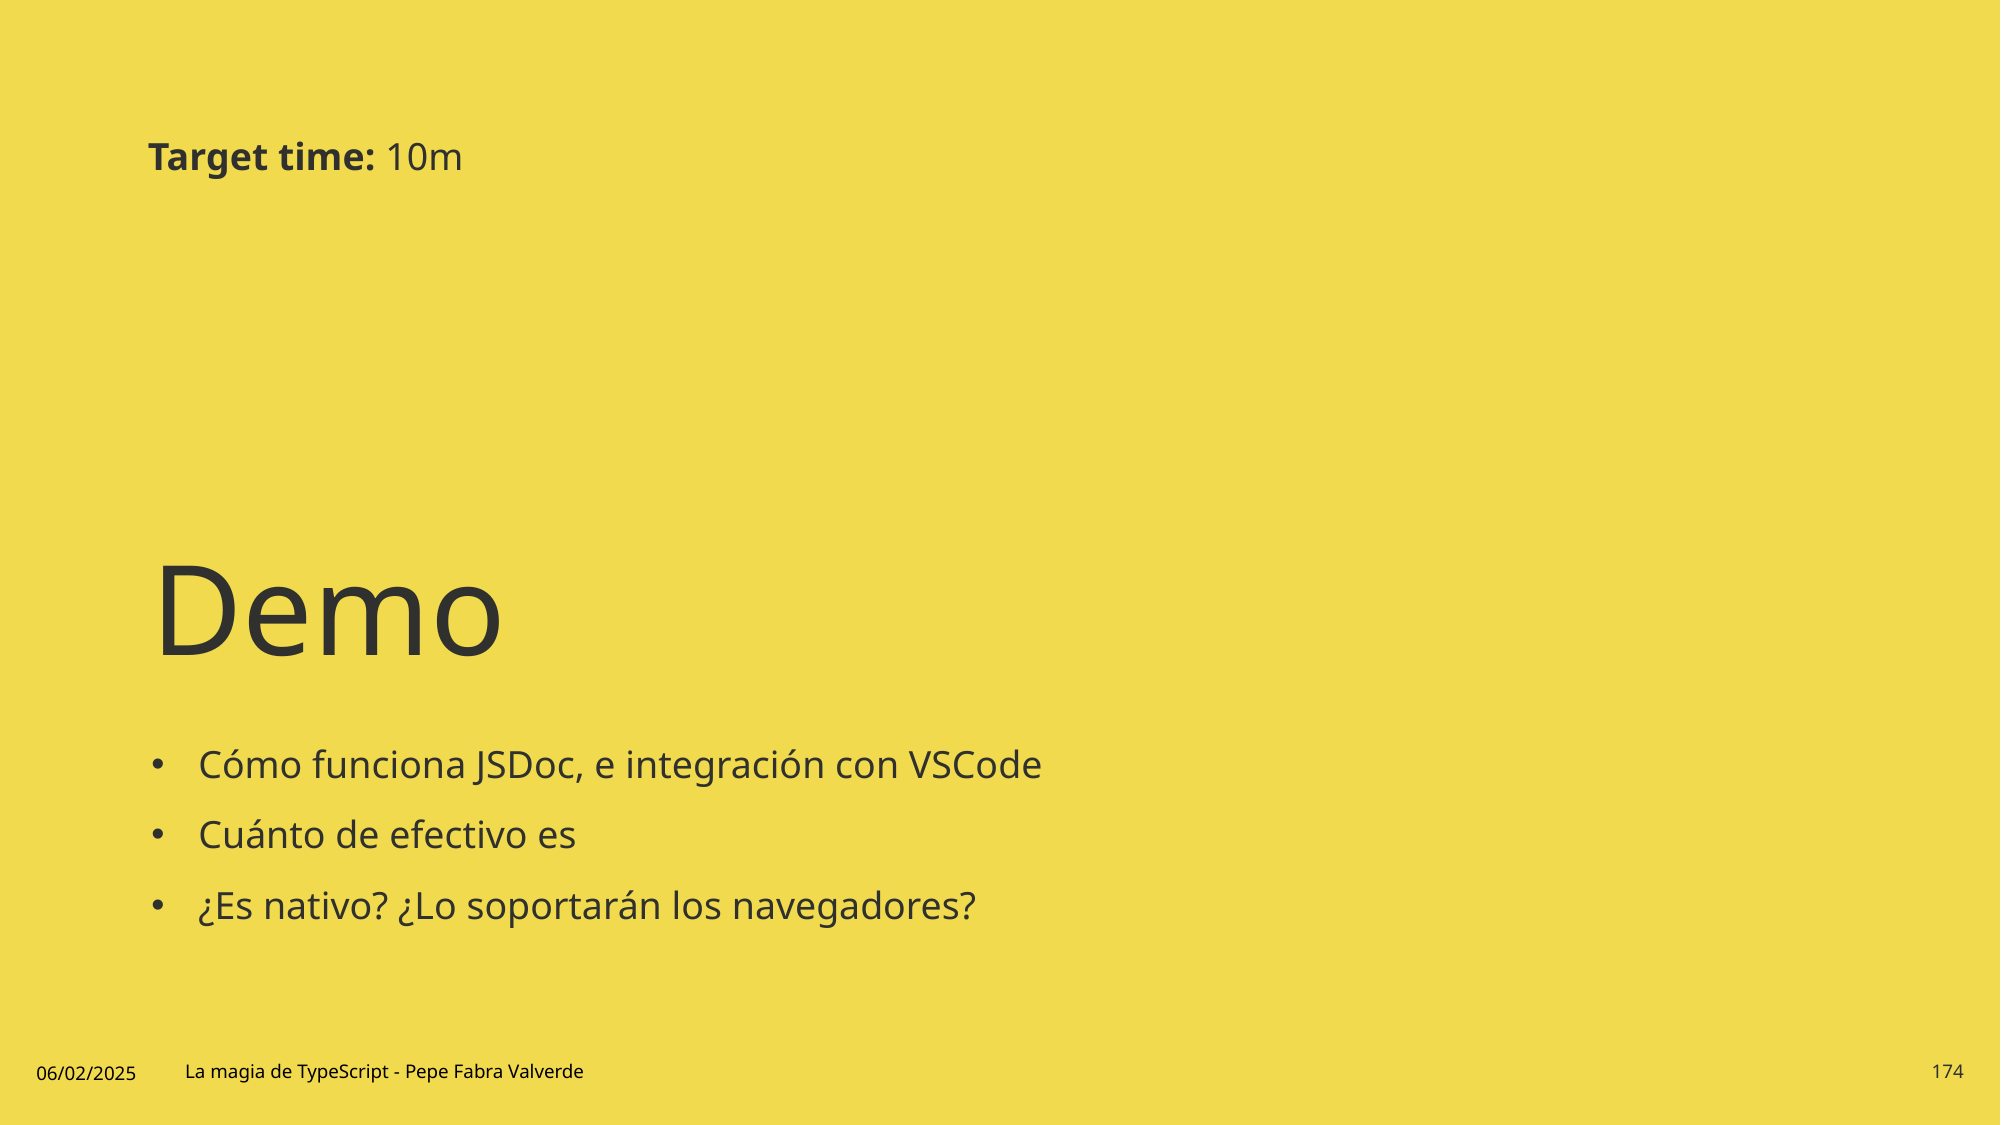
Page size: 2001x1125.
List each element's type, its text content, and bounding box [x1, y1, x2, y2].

text_box Target time: 10m [133, 125, 479, 186]
title Demo [136, 60, 1862, 688]
list Cómo funciona JSDoc, e integración con VSCode Cuánto de efectivo es ¿Es nativo? ¿Lo soportarán los navegadores? [136, 728, 1862, 999]
footer La magia de TypeScript - Pepe Fabra Valverde [170, 1042, 846, 1103]
slide_number 174 [1528, 1042, 1979, 1103]
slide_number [21, 1042, 165, 1103]
